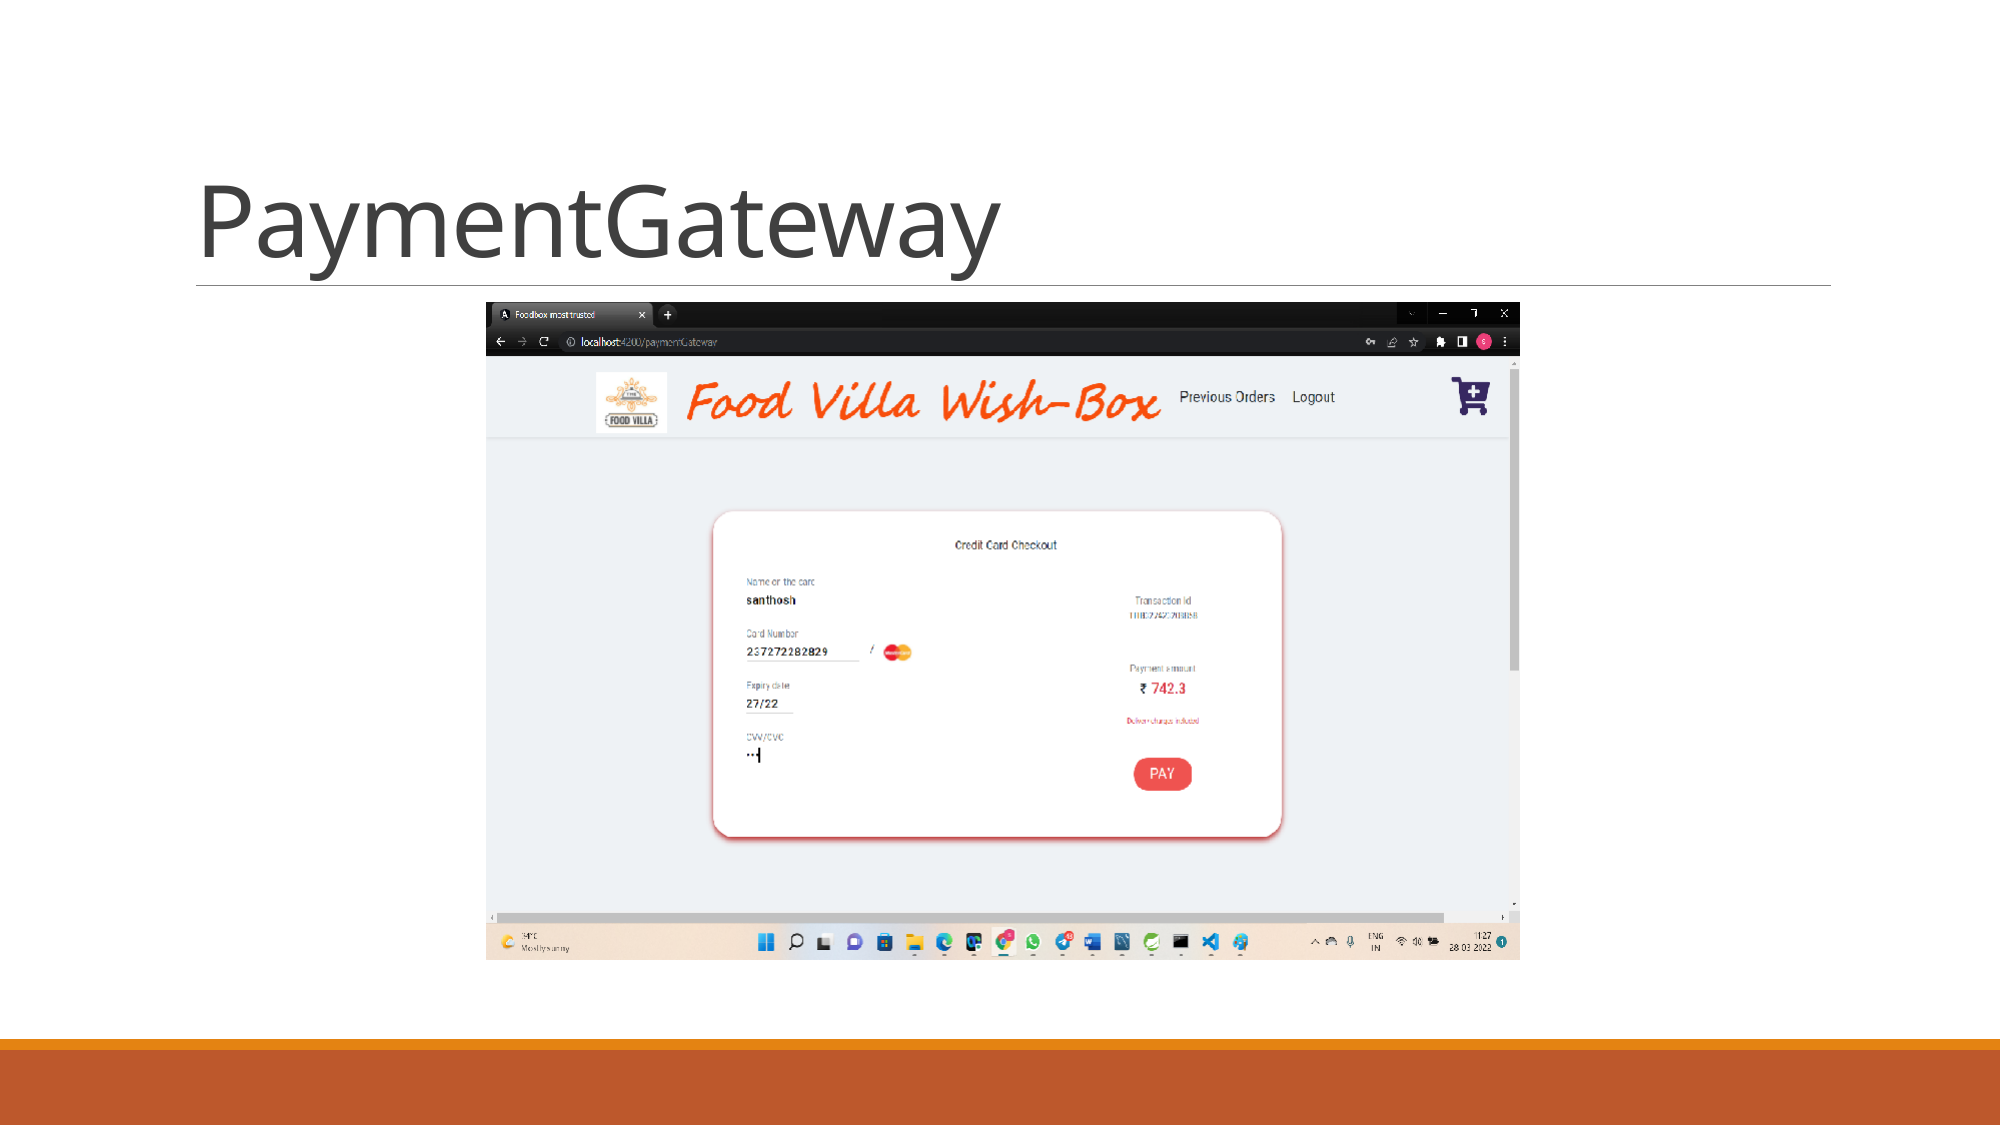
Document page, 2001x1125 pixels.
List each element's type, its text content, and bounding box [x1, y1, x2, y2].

title PaymentGateway [180, 47, 1830, 285]
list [486, 302, 1524, 964]
